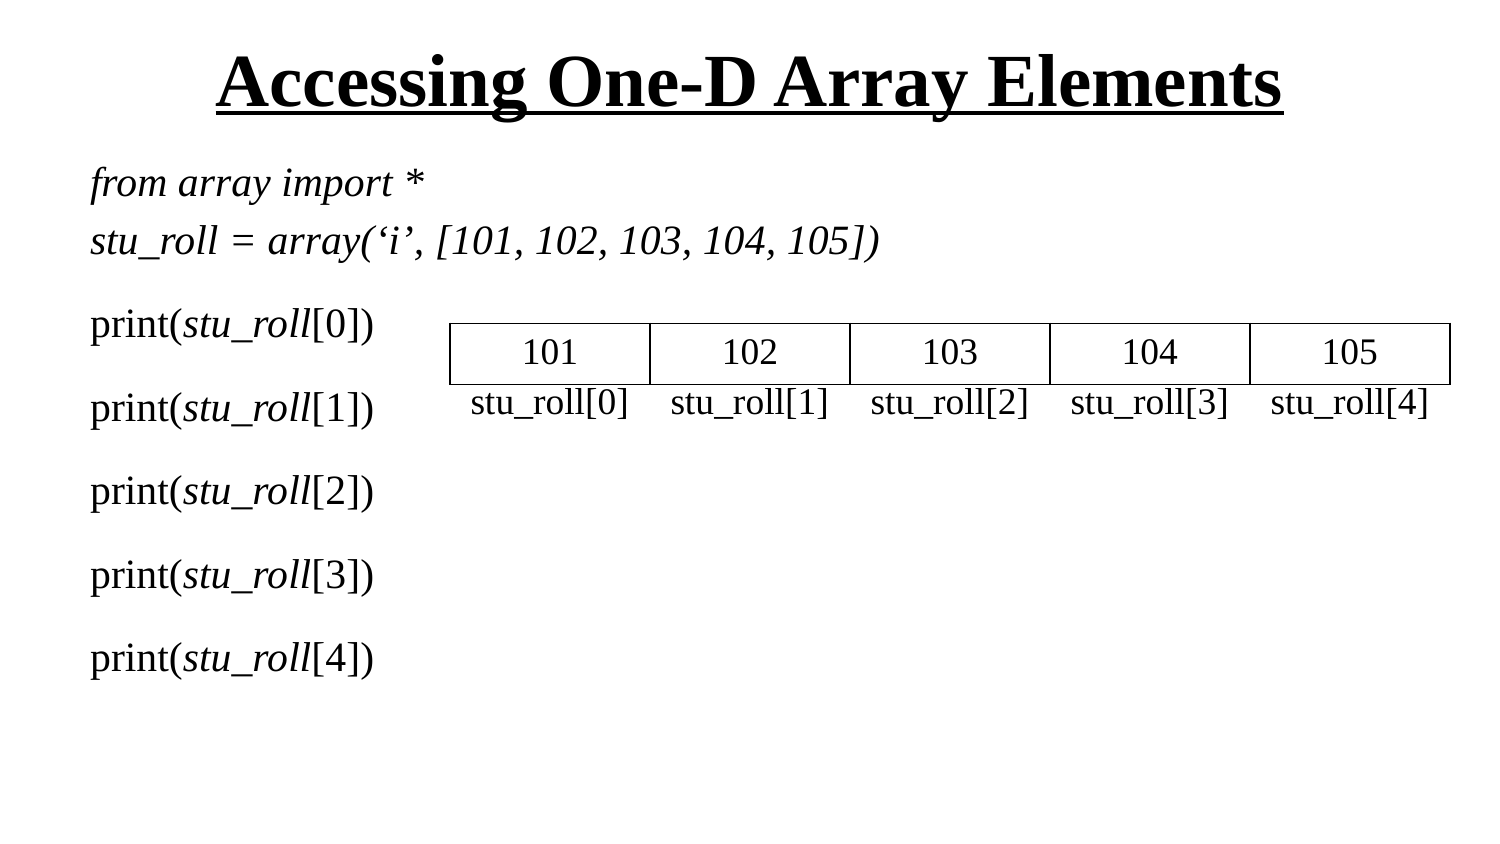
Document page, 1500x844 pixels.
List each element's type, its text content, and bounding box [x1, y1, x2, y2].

table_header stu_roll[2] [850, 374, 1050, 434]
table_header stu_roll[1] [650, 374, 850, 434]
list from array import * stu_roll = array(‘i’, [101, 102, 103, 104, 105]) print(stu_roll[0]) print(stu_roll[1]) print(stu_roll[2]) print(stu_roll[3]) print(stu_roll[4]) [75, 146, 1063, 785]
table_header stu_roll[0] [450, 374, 650, 434]
table_header 102 [651, 324, 849, 374]
table_header 103 [851, 324, 1049, 374]
table_header 105 [1251, 324, 1449, 374]
table_header 104 [1051, 324, 1249, 374]
table_header stu_roll[4] [1250, 374, 1450, 434]
table_header 101 [451, 324, 649, 374]
table_header stu_roll[3] [1050, 374, 1250, 434]
title Accessing One-D Array Elements [75, 6, 1425, 147]
